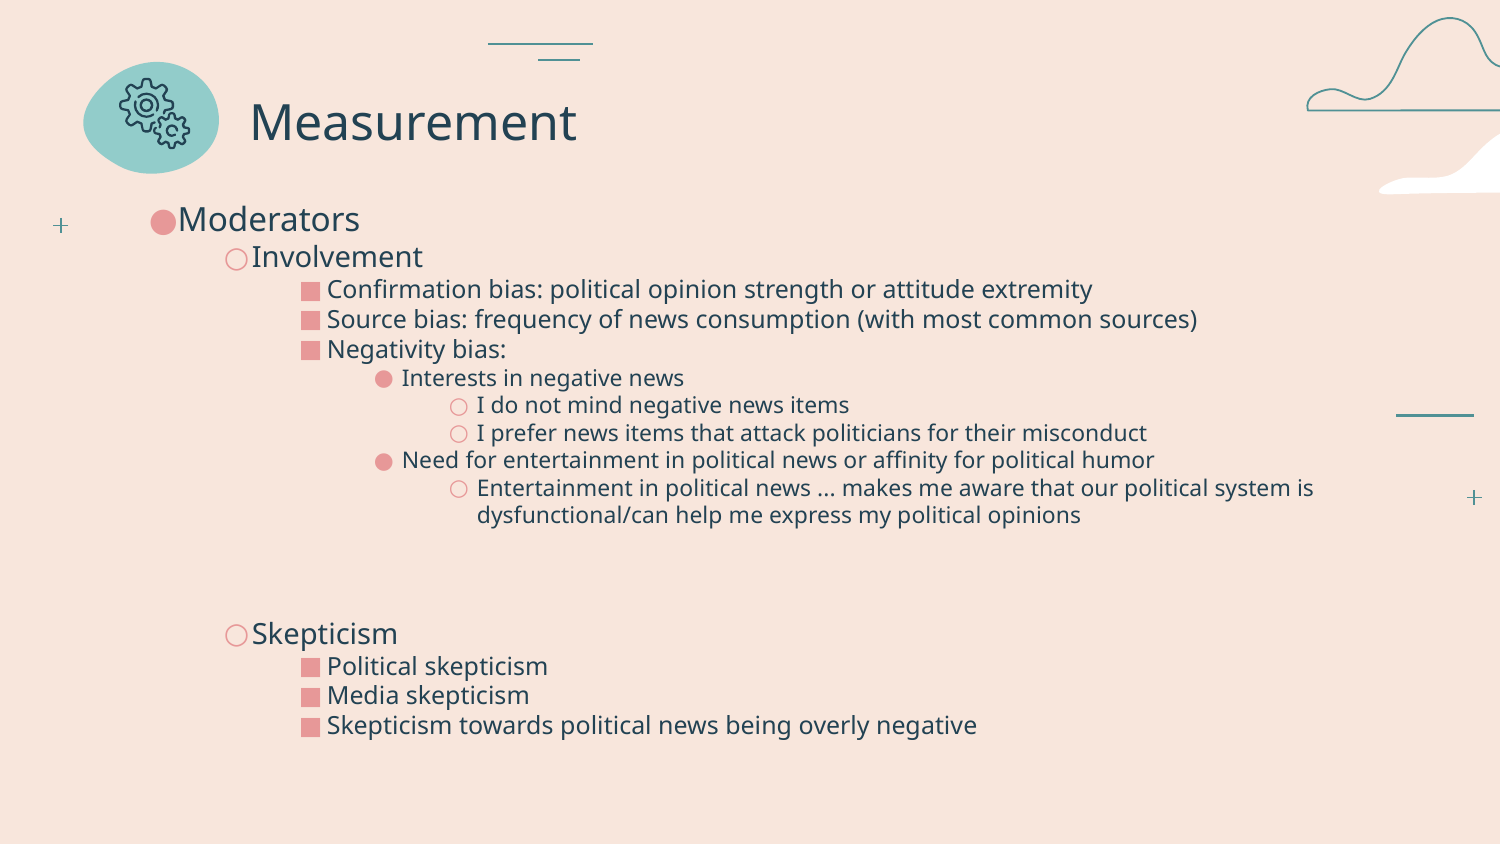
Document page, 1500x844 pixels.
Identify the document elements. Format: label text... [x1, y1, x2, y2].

list Moderators Involvement Confirmation bias: political opinion strength or attitude extremity Source bias: frequency of news consumption (with most common sources) Negativity bias: Interests in negative news I do not mind negative news items I prefer news items that attack politicians for their misconduct Need for entertainment in political news or affinity for political humor Entertainment in political news ... makes me aware that our political system is dysfunctional/can help me express my political opinions Skepticism Political skepticism Media skepticism Skepticism towards political news being overly negative [133, 183, 1405, 820]
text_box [82, 61, 227, 175]
title Measurement [234, 86, 1226, 150]
